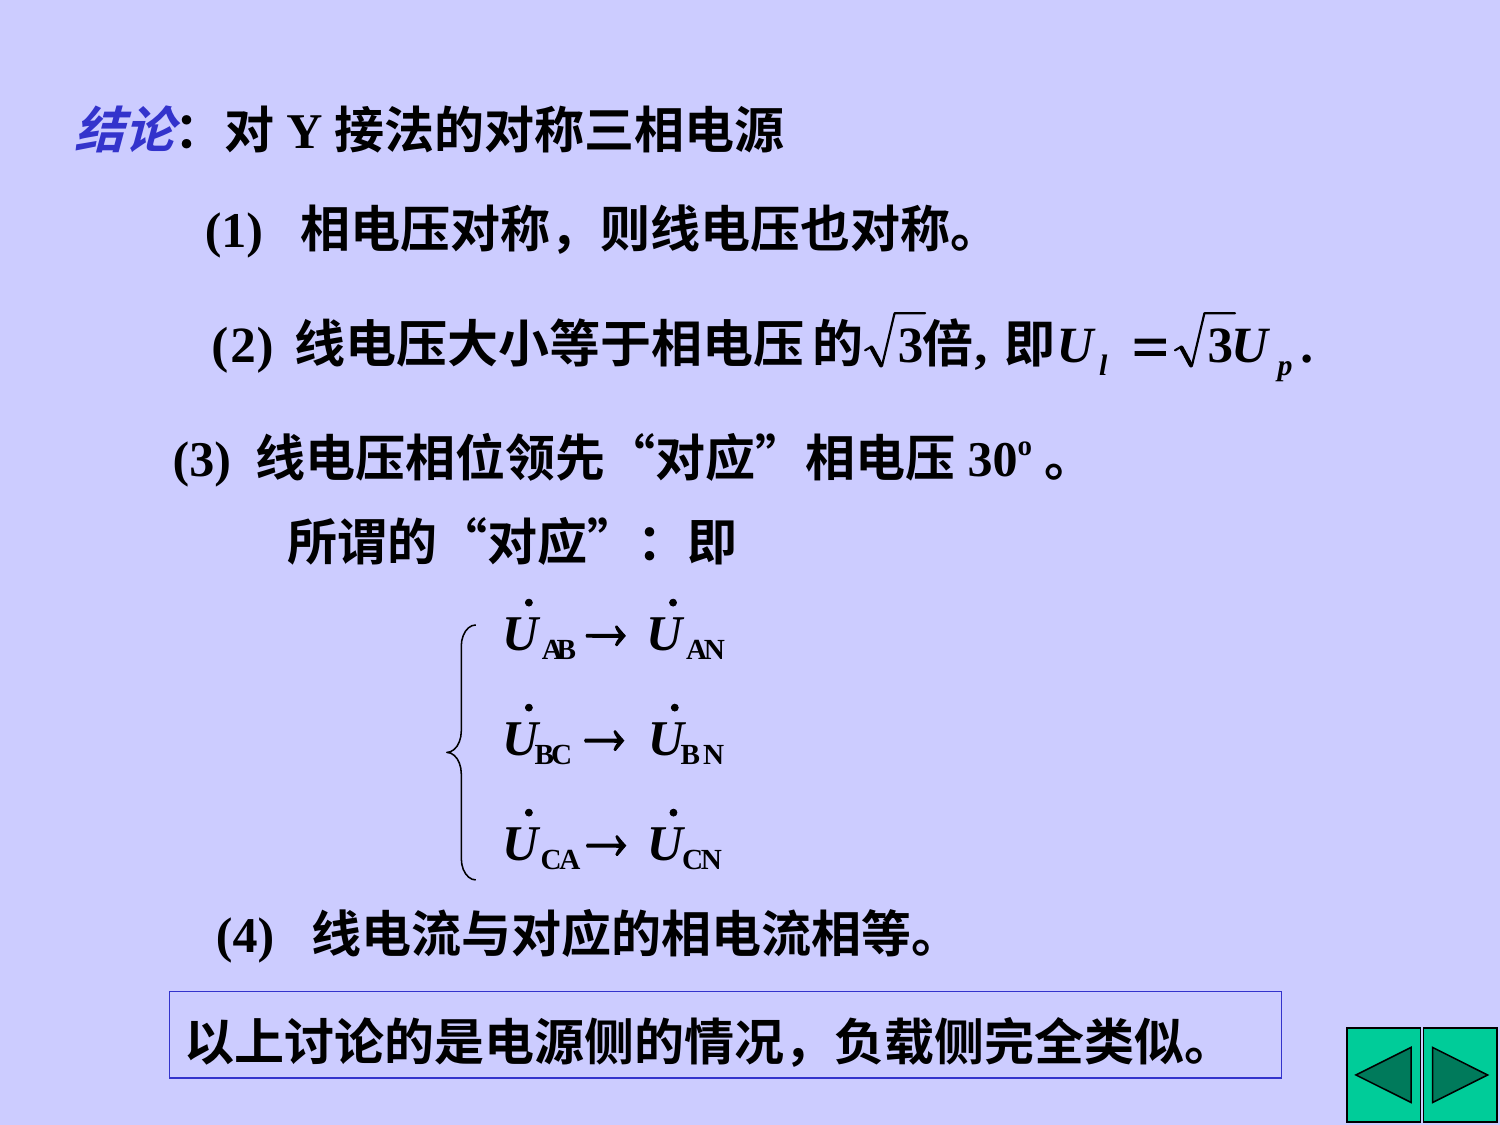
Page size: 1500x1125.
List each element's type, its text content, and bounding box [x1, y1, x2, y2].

text_box 所谓的“对应”：即 [181, 502, 752, 578]
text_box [205, 303, 1319, 392]
text_box (4) 线电流与对应的相电流相等。 [201, 895, 977, 971]
text_box 以上讨论的是电源侧的情况，负载侧完全类似。 [169, 991, 1282, 1079]
text_box (3) 线电压相位领先“对应”相电压30o。 [157, 418, 1121, 494]
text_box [475, 571, 747, 880]
text_box (1) 相电压对称，则线电压也对称。 [190, 190, 1015, 266]
text_box [446, 625, 475, 880]
text_box 结论：对Y接法的对称三相电源 [59, 90, 800, 166]
